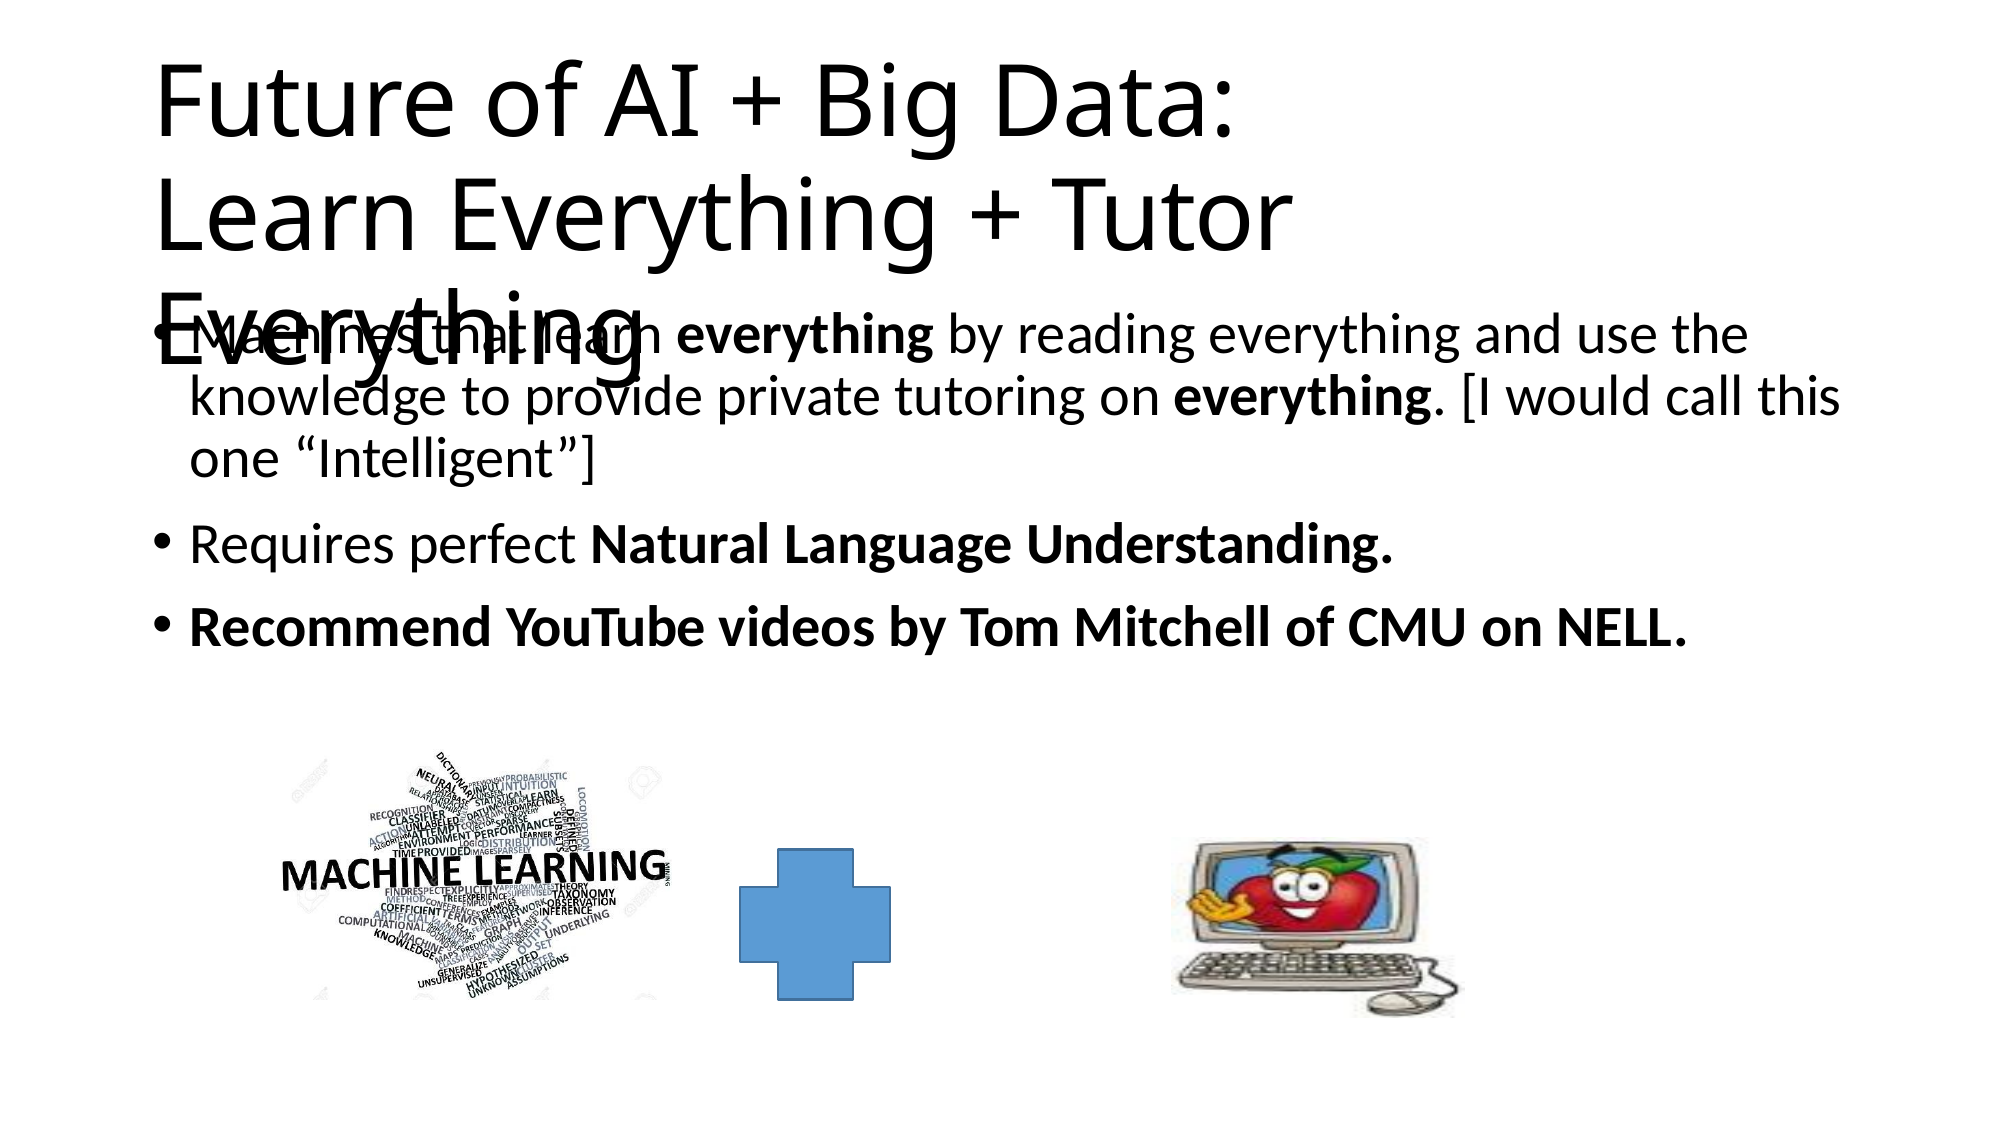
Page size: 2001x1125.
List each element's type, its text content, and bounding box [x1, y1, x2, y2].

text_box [738, 848, 892, 1002]
picture [280, 748, 673, 1000]
list Machines that learn everything by reading everything and use the knowledge to provide private tutoring on everything. [I would call this one “Intelligent”] Requires perfect Natural Language Understanding. Recommend YouTube videos by Tom Mitchell of CMU on NELL. [150, 294, 1850, 942]
picture [1170, 837, 1465, 1018]
title Future of AI + Big Data: Learn Everything + Tutor Everything [150, 39, 1558, 294]
